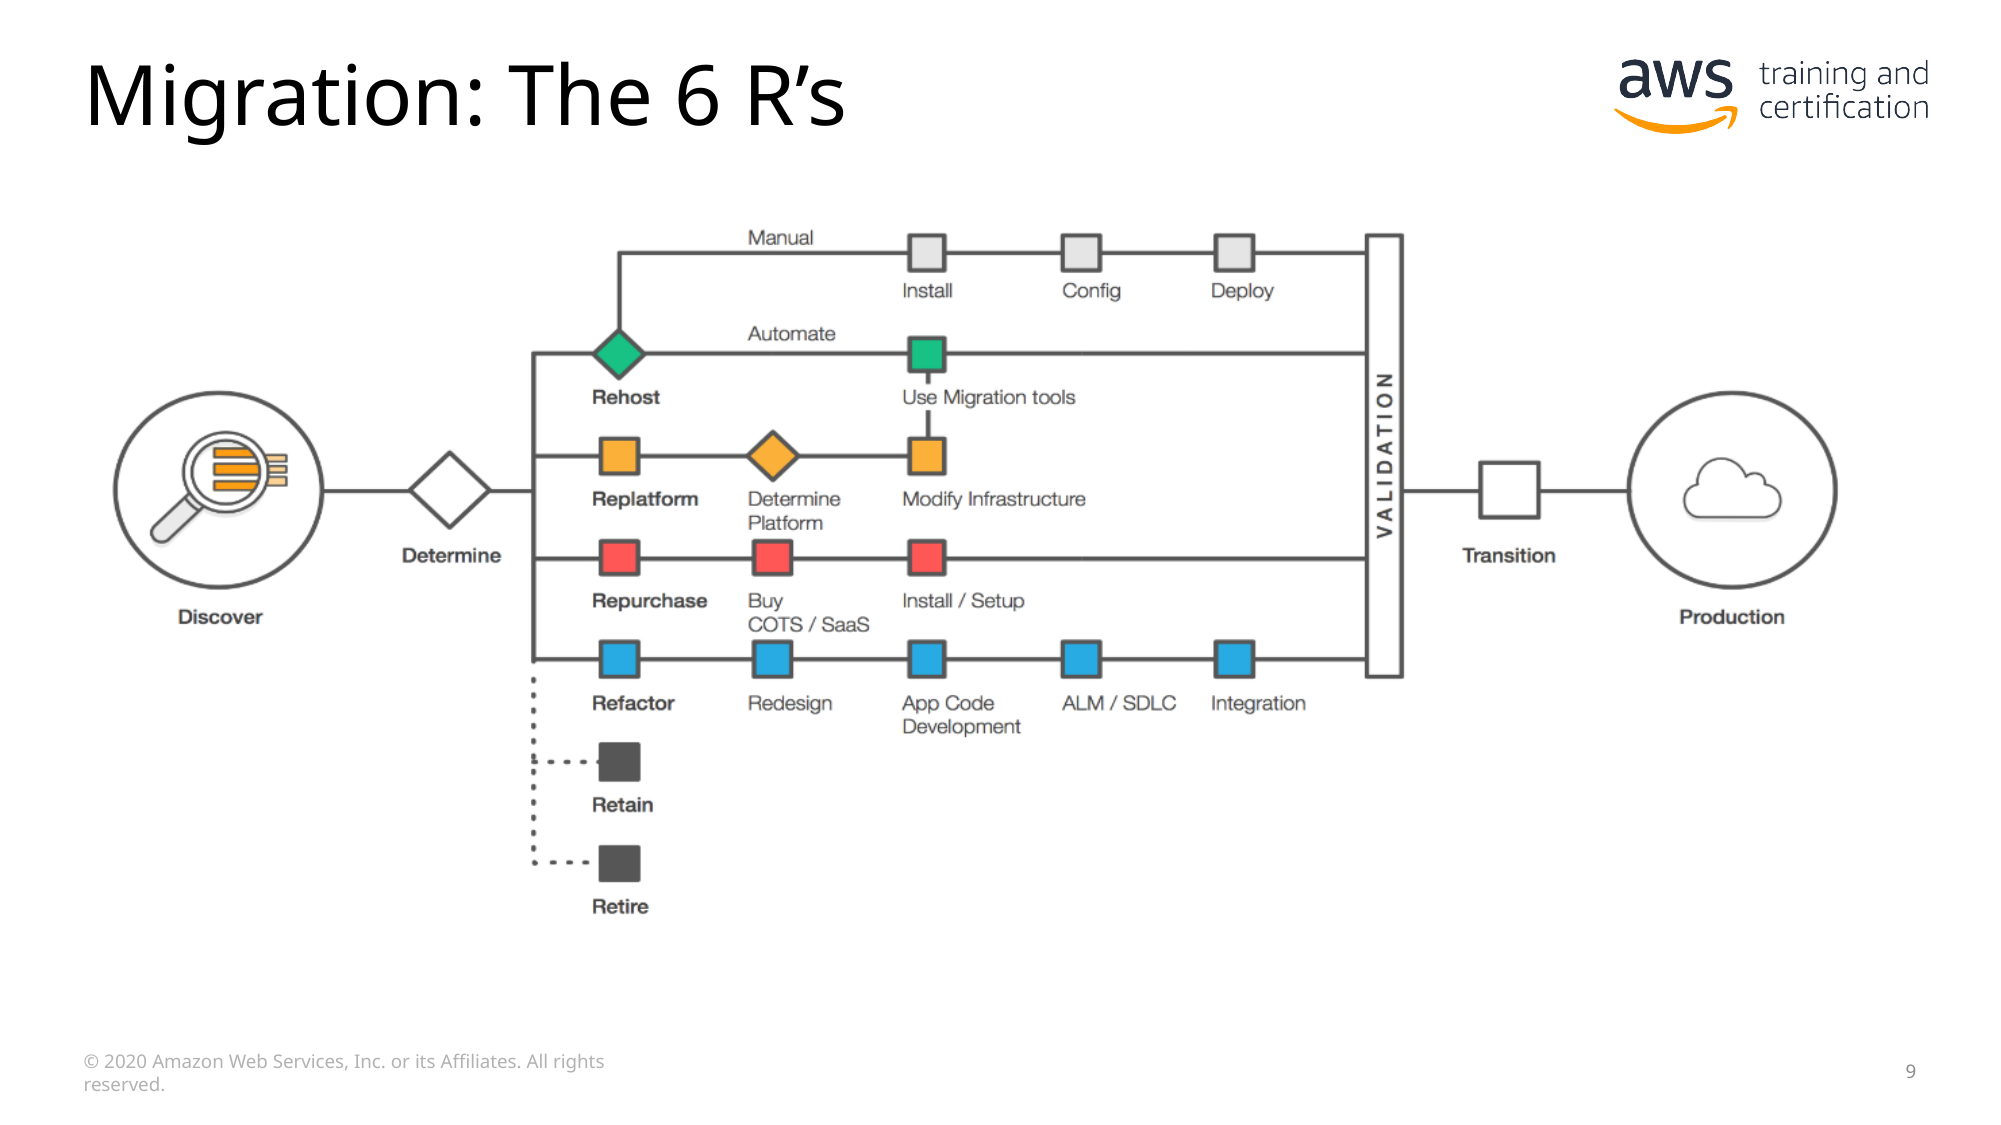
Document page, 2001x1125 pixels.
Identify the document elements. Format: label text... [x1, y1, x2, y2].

picture [107, 183, 1869, 951]
footer © 2020 Amazon Web Services, Inc. or its Affiliates. All rights reserved. [68, 1042, 682, 1103]
title Migration: The 6 R’s [68, 59, 1551, 138]
slide_number 9 [1481, 1042, 1932, 1103]
picture [1614, 59, 1928, 134]
